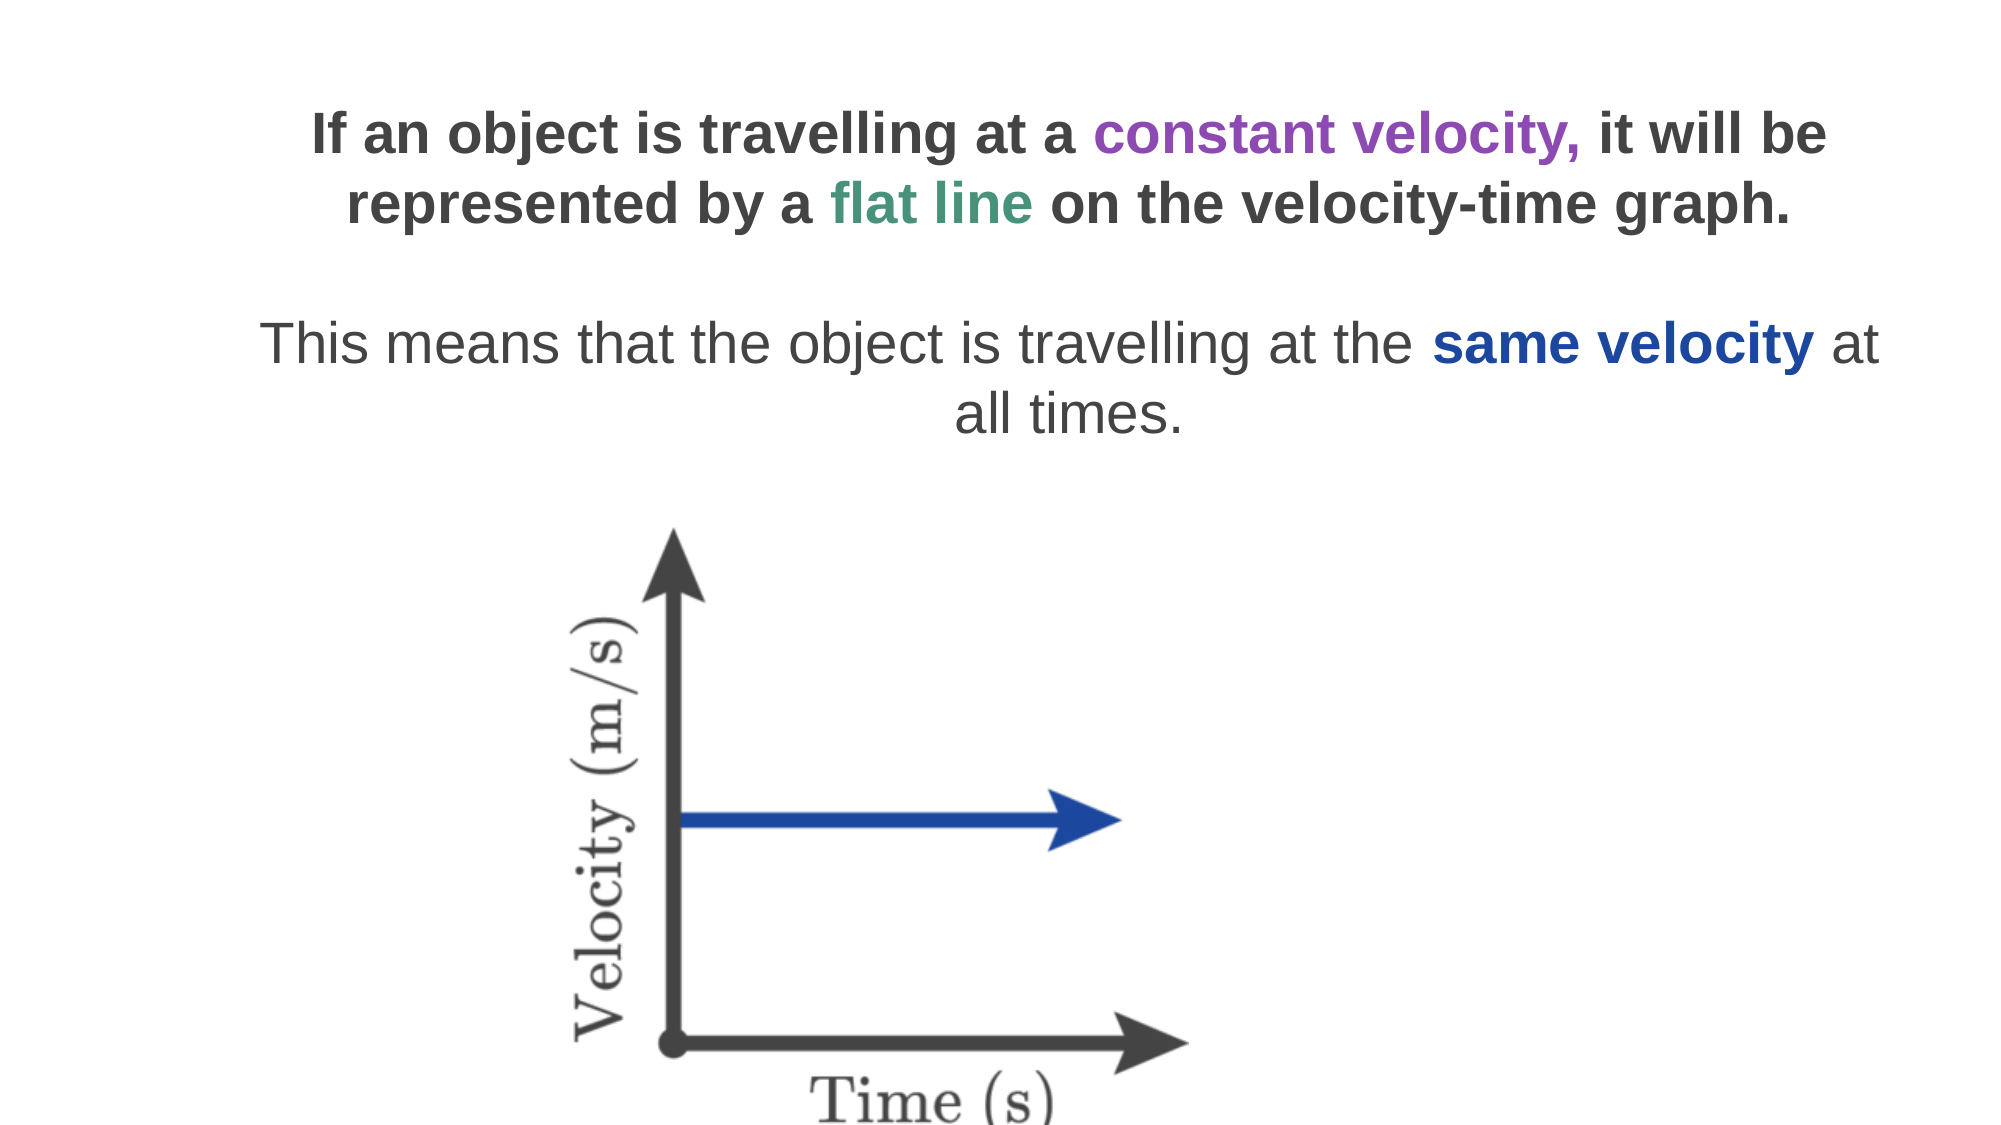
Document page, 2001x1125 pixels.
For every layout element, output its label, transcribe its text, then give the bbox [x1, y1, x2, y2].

text_box If an object is travelling at a constant velocity, it will be represented by a flat line on the velocity-time graph. This means that the object is travelling at the same velocity at all times. [219, 88, 1920, 523]
picture [563, 527, 1189, 1125]
